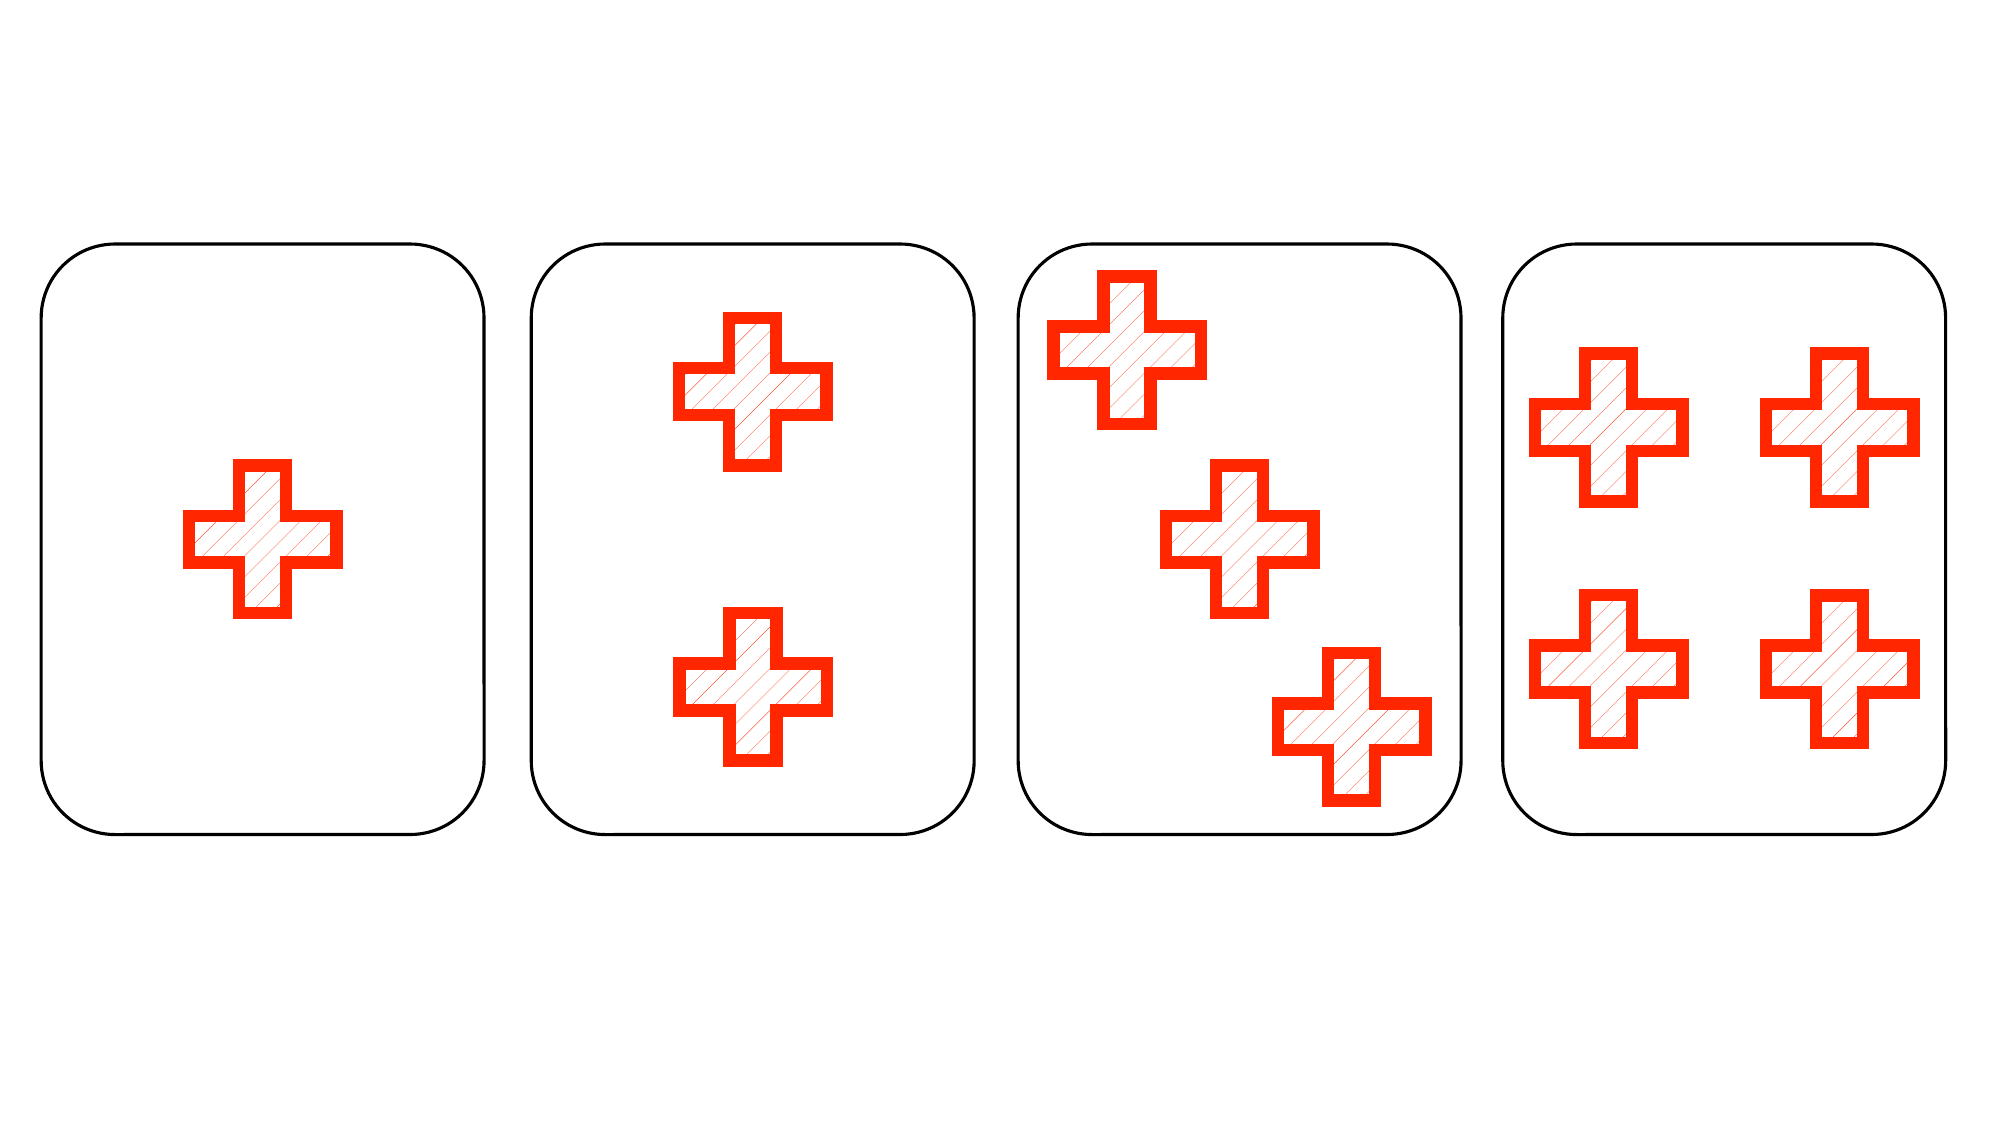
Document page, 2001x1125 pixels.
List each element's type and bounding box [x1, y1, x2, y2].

text_box [1765, 353, 1915, 502]
text_box [188, 464, 337, 614]
text_box [1165, 464, 1314, 614]
text_box [1277, 652, 1426, 802]
text_box [530, 242, 976, 836]
text_box [1765, 594, 1915, 744]
text_box [1534, 353, 1684, 502]
text_box [1017, 242, 1463, 836]
text_box [1052, 275, 1202, 425]
text_box [1534, 594, 1684, 744]
text_box [678, 317, 828, 467]
text_box [1501, 242, 1947, 836]
text_box [678, 612, 828, 762]
text_box [40, 242, 486, 836]
